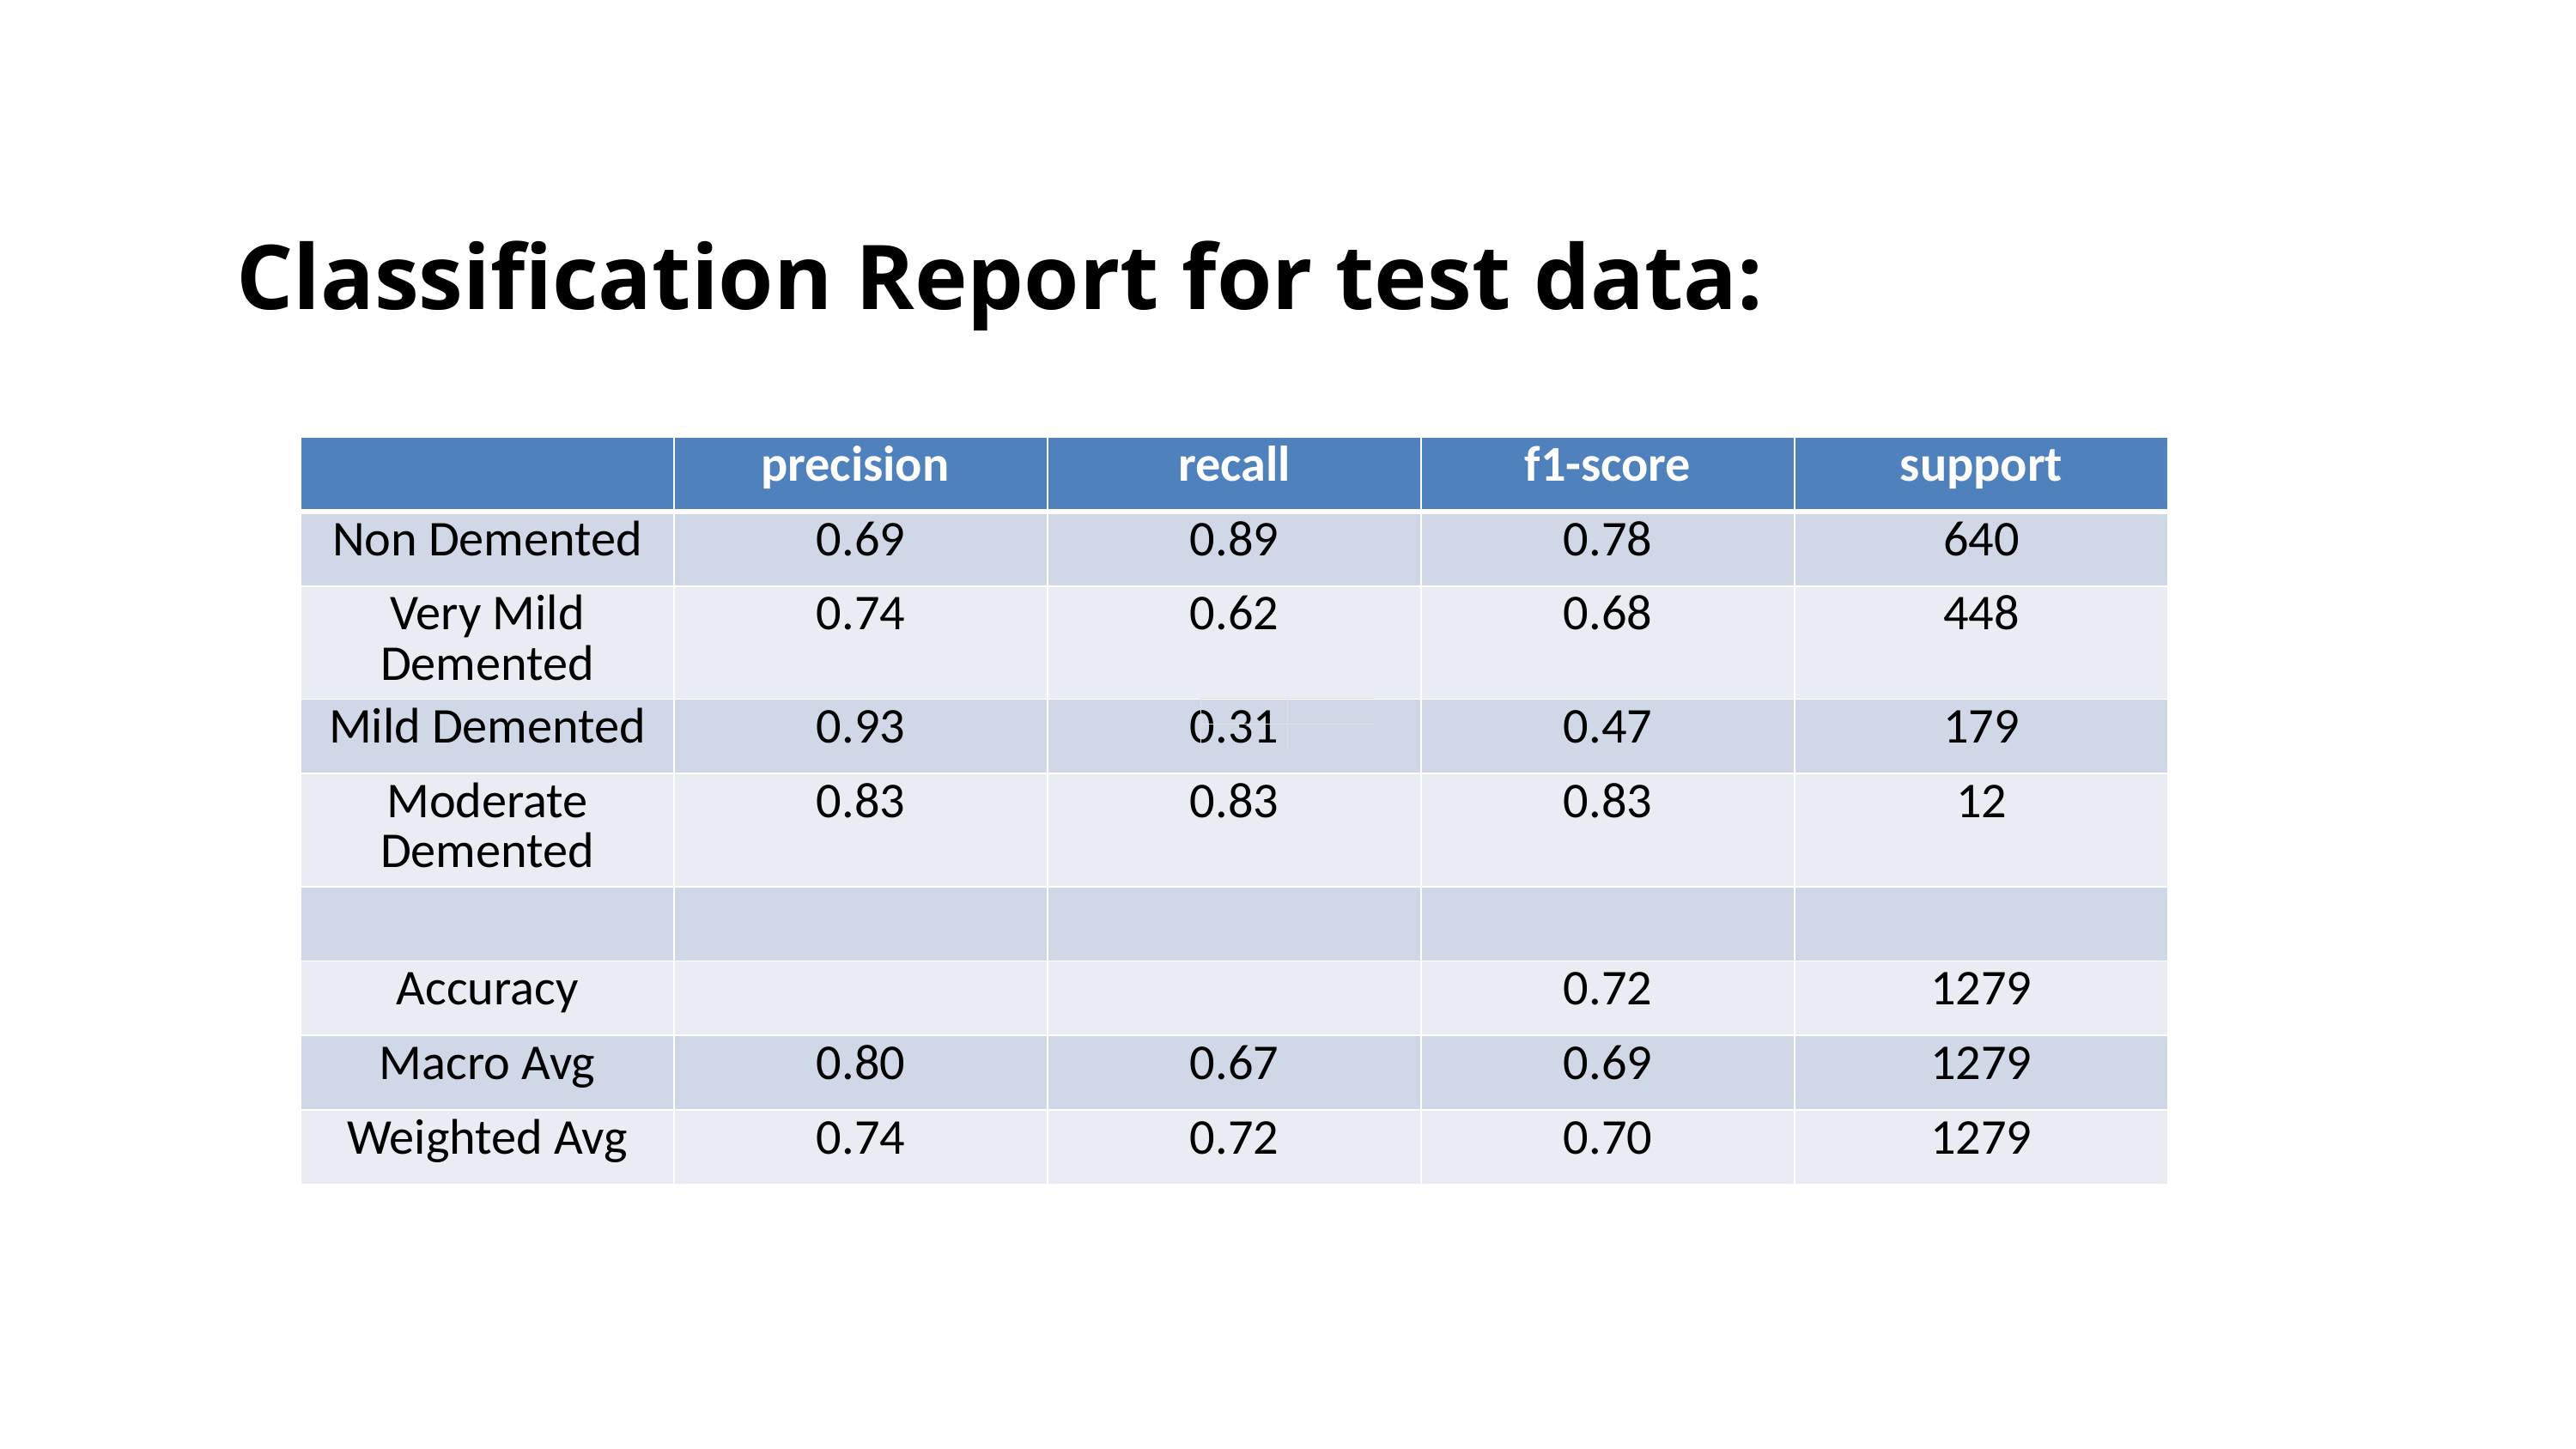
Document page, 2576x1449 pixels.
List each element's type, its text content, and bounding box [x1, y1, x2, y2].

table_cell [301, 888, 673, 961]
table_cell 0.70 [1422, 1111, 1794, 1184]
table_cell 0.89 [1048, 514, 1420, 585]
table_cell 0.72 [1422, 961, 1794, 1034]
table_cell Mild Demented [301, 700, 673, 773]
table_cell Macro Avg [301, 1036, 673, 1109]
title Classification Report for test data: [236, 220, 2220, 329]
table_cell 0.78 [1422, 514, 1794, 585]
table_cell 0.67 [1048, 1036, 1420, 1109]
table_cell 179 [1795, 700, 2167, 773]
table_cell 0.93 [675, 700, 1047, 773]
table_cell 0.83 [675, 774, 1047, 886]
table_header [301, 438, 673, 509]
table_cell Accuracy [301, 961, 673, 1034]
table_cell 12 [1795, 774, 2167, 886]
table_cell 1279 [1795, 1036, 2167, 1109]
table_header support [1795, 438, 2167, 509]
table_cell 0.72 [1048, 1111, 1420, 1184]
table_cell Non Demented [301, 514, 673, 585]
table_cell 0.69 [1422, 1036, 1794, 1109]
table_cell 448 [1795, 587, 2167, 699]
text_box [1200, 697, 1376, 751]
table_cell 1279 [1795, 961, 2167, 1034]
table_cell 0.47 [1422, 700, 1794, 773]
table_cell [675, 888, 1047, 961]
table_cell [1422, 888, 1794, 961]
table_cell 0.69 [675, 514, 1047, 585]
table_cell [1048, 961, 1420, 1034]
table_cell Weighted Avg [301, 1111, 673, 1184]
table_cell 0.68 [1422, 587, 1794, 699]
table_cell 640 [1795, 514, 2167, 585]
table_header recall [1048, 438, 1420, 509]
table_cell [1048, 888, 1420, 961]
table_cell 0.80 [675, 1036, 1047, 1109]
table_cell [675, 961, 1047, 1034]
table_header precision [675, 438, 1047, 509]
table_cell Moderate Demented [301, 774, 673, 886]
table_cell 0.74 [675, 587, 1047, 699]
table_cell [1795, 888, 2167, 961]
table_cell 0.83 [1422, 774, 1794, 886]
table_header f1-score [1422, 438, 1794, 509]
table_cell Very Mild Demented [301, 587, 673, 699]
table_cell 0.83 [1048, 774, 1420, 886]
table_cell 0.31 [1048, 700, 1420, 773]
table_cell 0.62 [1048, 587, 1420, 699]
table_cell 0.74 [675, 1111, 1047, 1184]
table_cell 1279 [1795, 1111, 2167, 1184]
